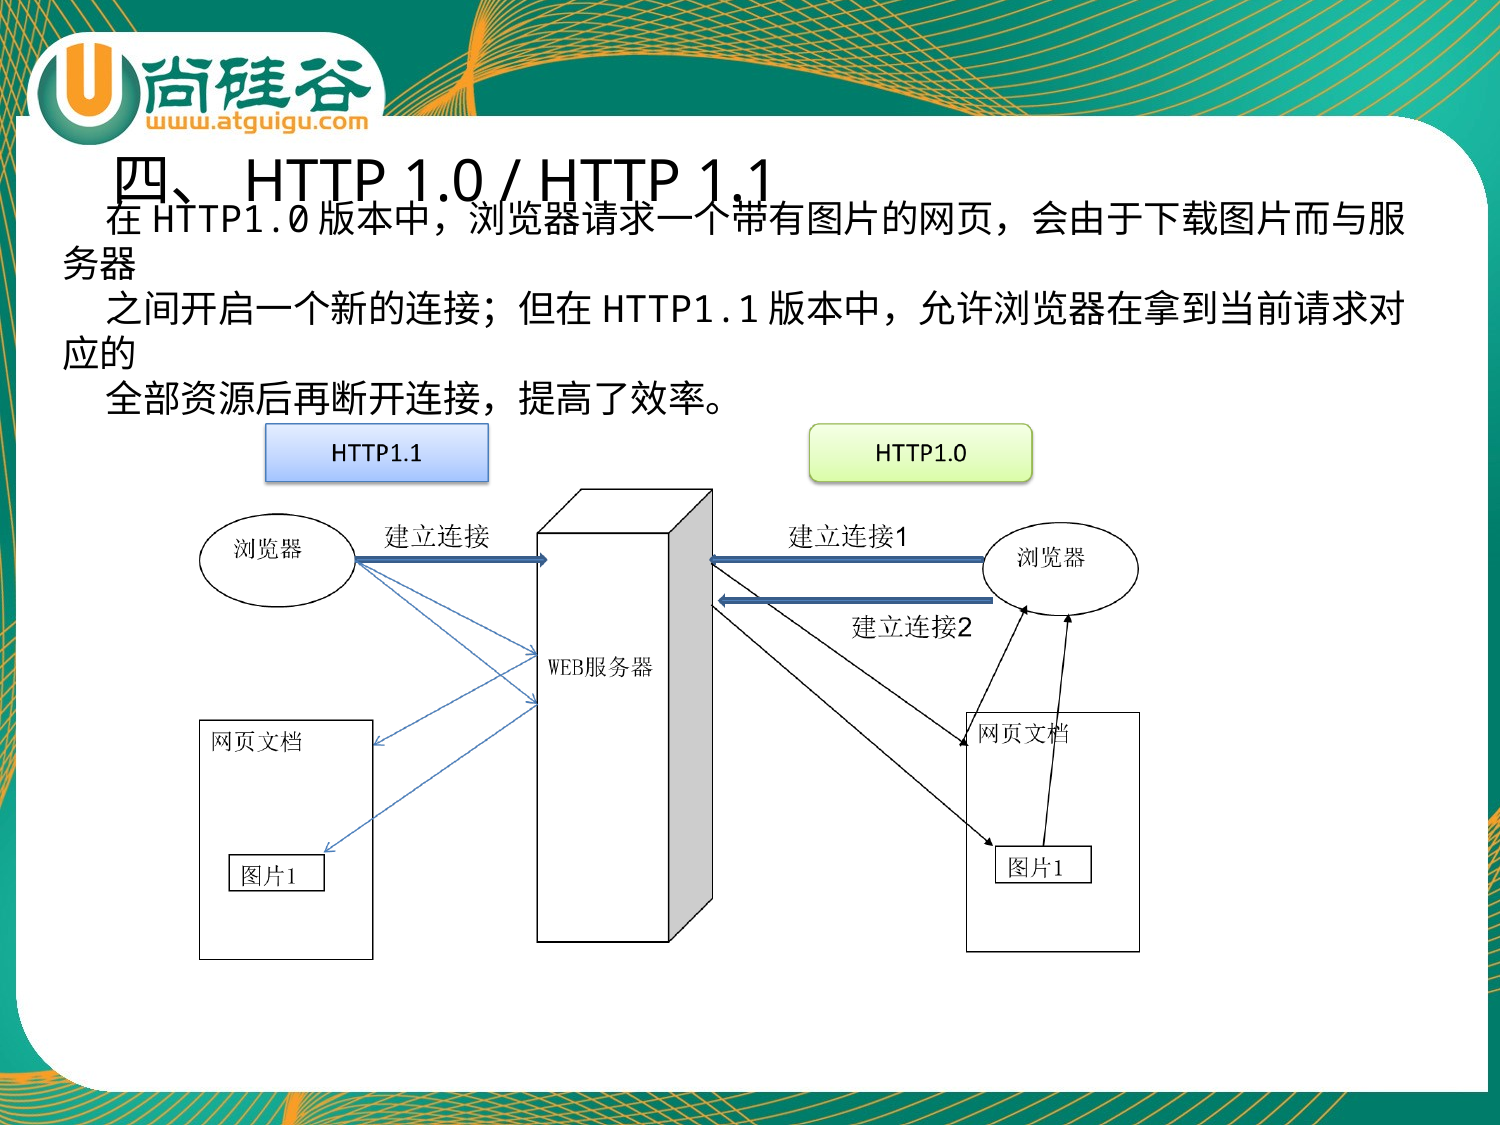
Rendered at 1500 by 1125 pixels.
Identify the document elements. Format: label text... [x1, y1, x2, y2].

picture [0, 0, 1500, 1125]
text_box 四、HTTP 1.0 / HTTP 1.1 [97, 135, 794, 221]
text_box 在HTTP1.0版本中，浏览器请求一个带有图片的网页，会由于下载图片而与服务器 之间开启一个新的连接；但在HTTP1.1版本中，允许浏览器在拿到当前请求对应的 全部资源后再断开连接，提高了效率。 [47, 232, 1453, 453]
